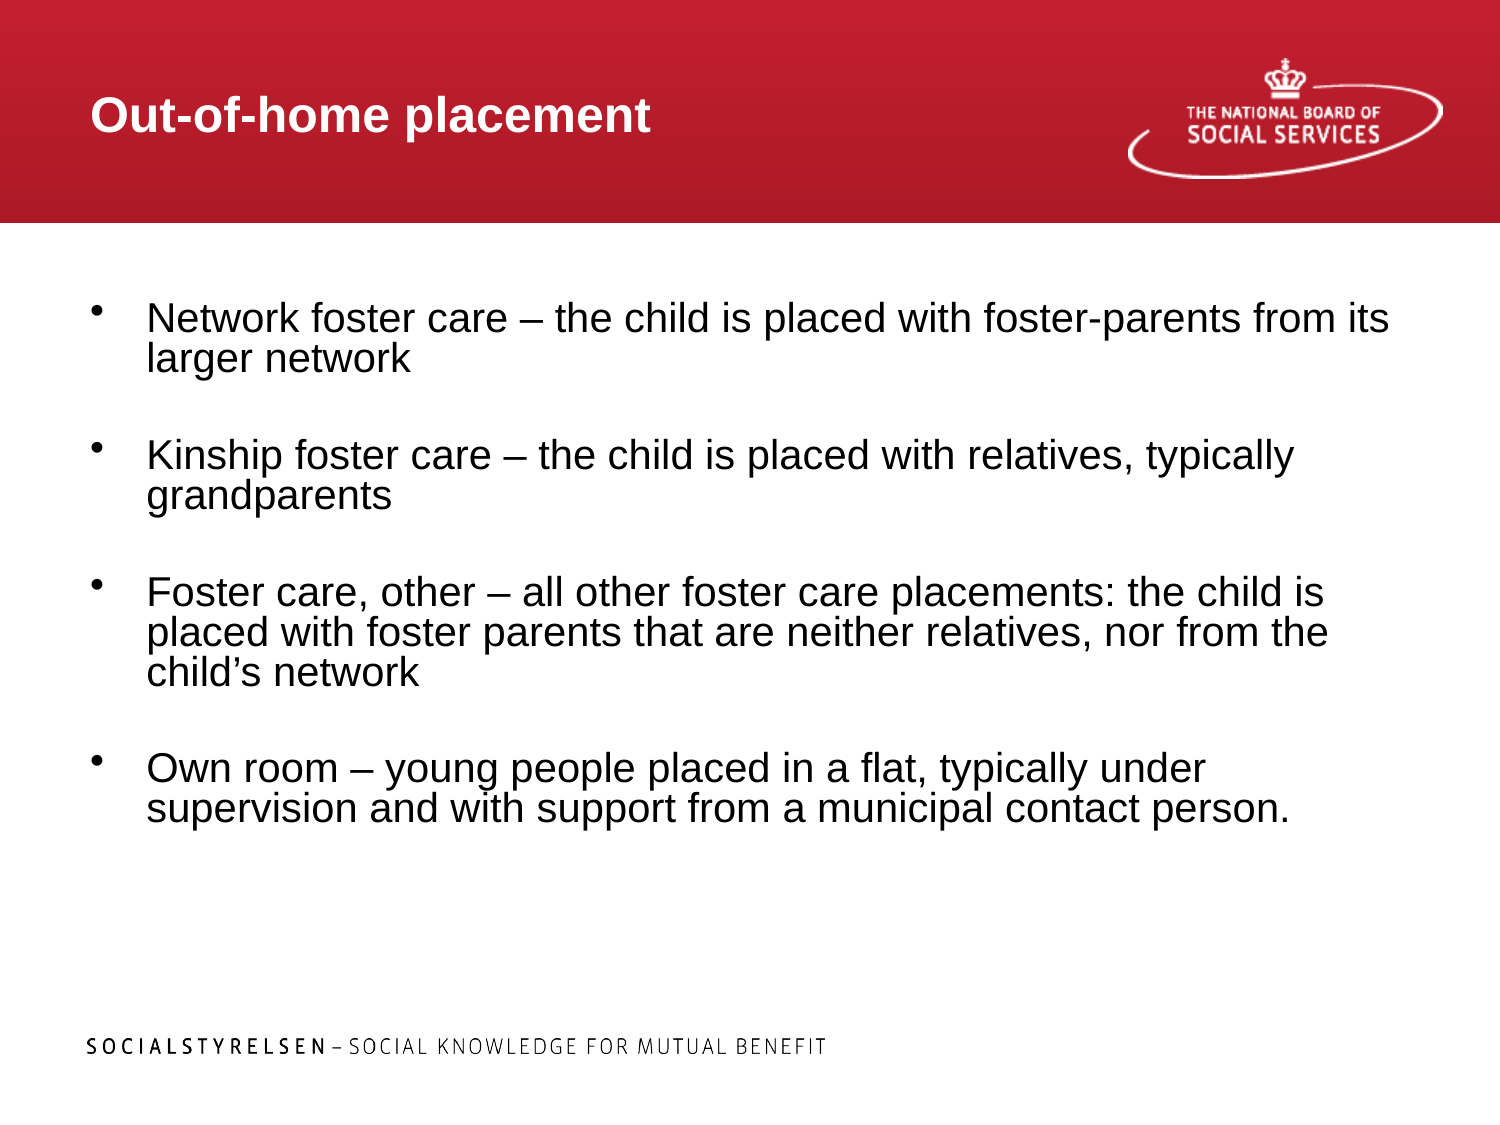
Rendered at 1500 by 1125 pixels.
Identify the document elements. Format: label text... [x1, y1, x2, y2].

picture [1128, 58, 1443, 179]
picture [0, 223, 1500, 1125]
list Network foster care – the child is placed with foster-parents from its larger network Kinship foster care – the child is placed with relatives, typically grandparents Foster care, other – all other foster care placements: the child is placed with foster parents that are neither relatives, nor from the child’s network Own room – young people placed in a flat, typically under supervision and with support from a municipal contact person. [74, 234, 1426, 1006]
title Out-of-home placement [75, 75, 1004, 208]
